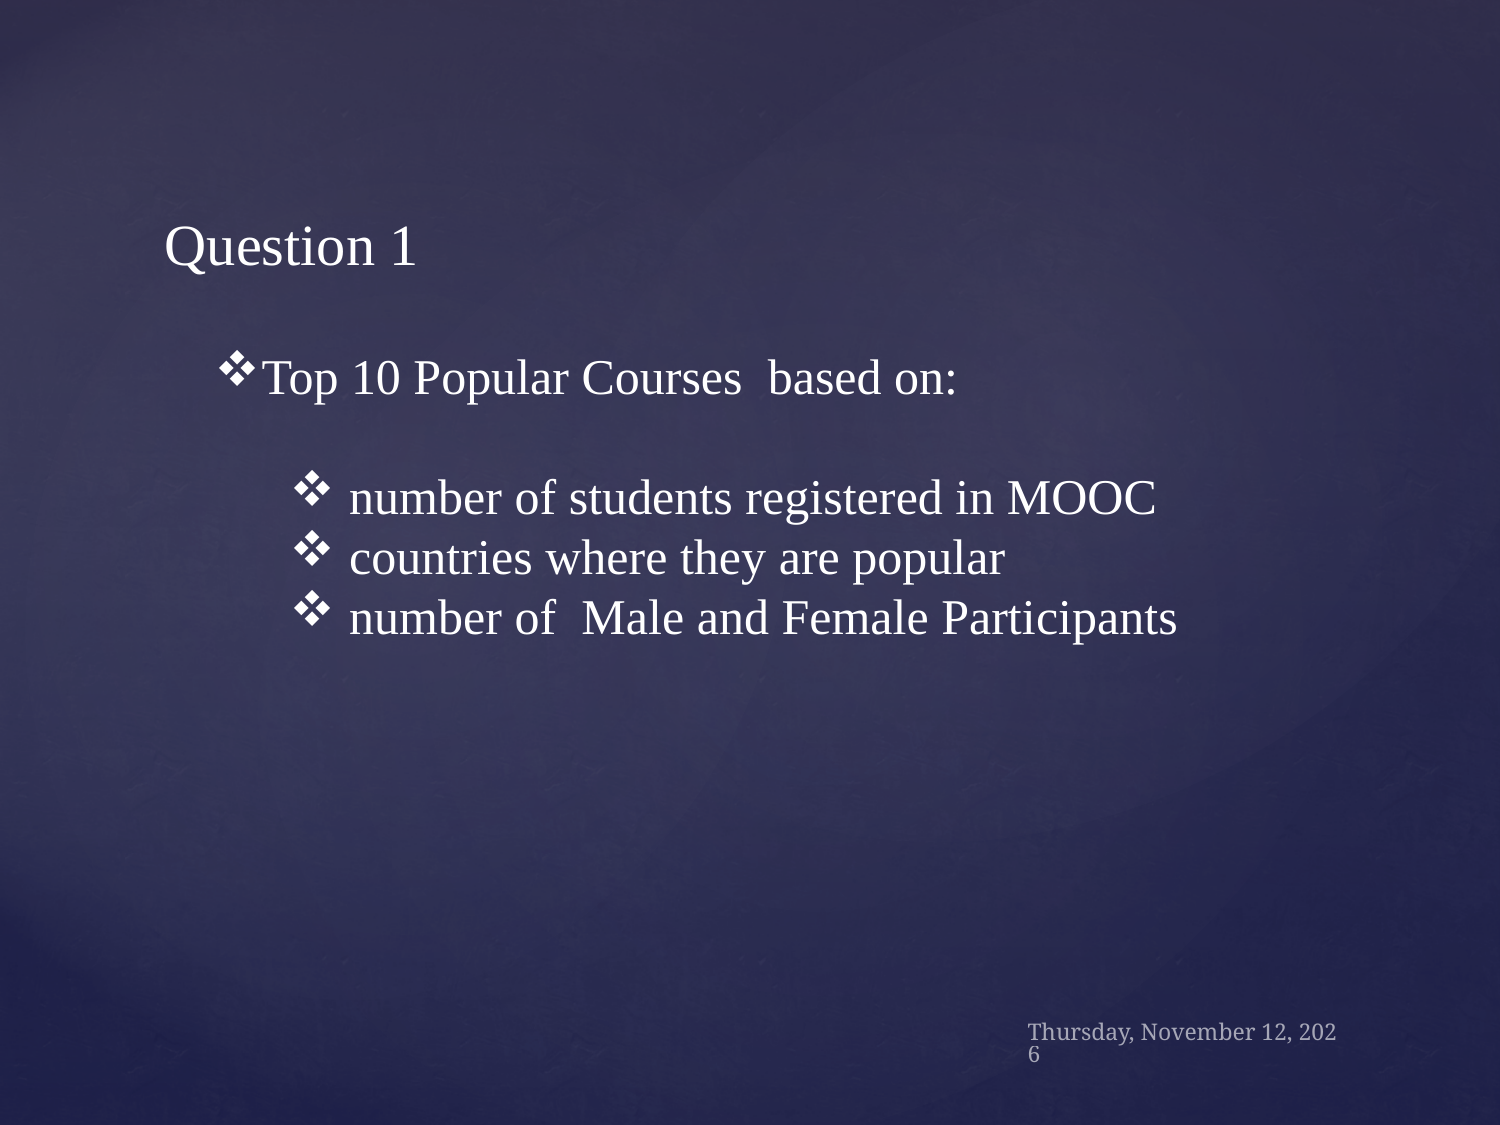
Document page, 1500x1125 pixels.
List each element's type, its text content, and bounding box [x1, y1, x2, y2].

text_box Top 10 Popular Courses based on: number of students registered in MOOC countries where they are popular number of Male and Female Participants [200, 337, 1425, 653]
text_box Question 1 [149, 200, 900, 285]
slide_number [1012, 1009, 1363, 1070]
